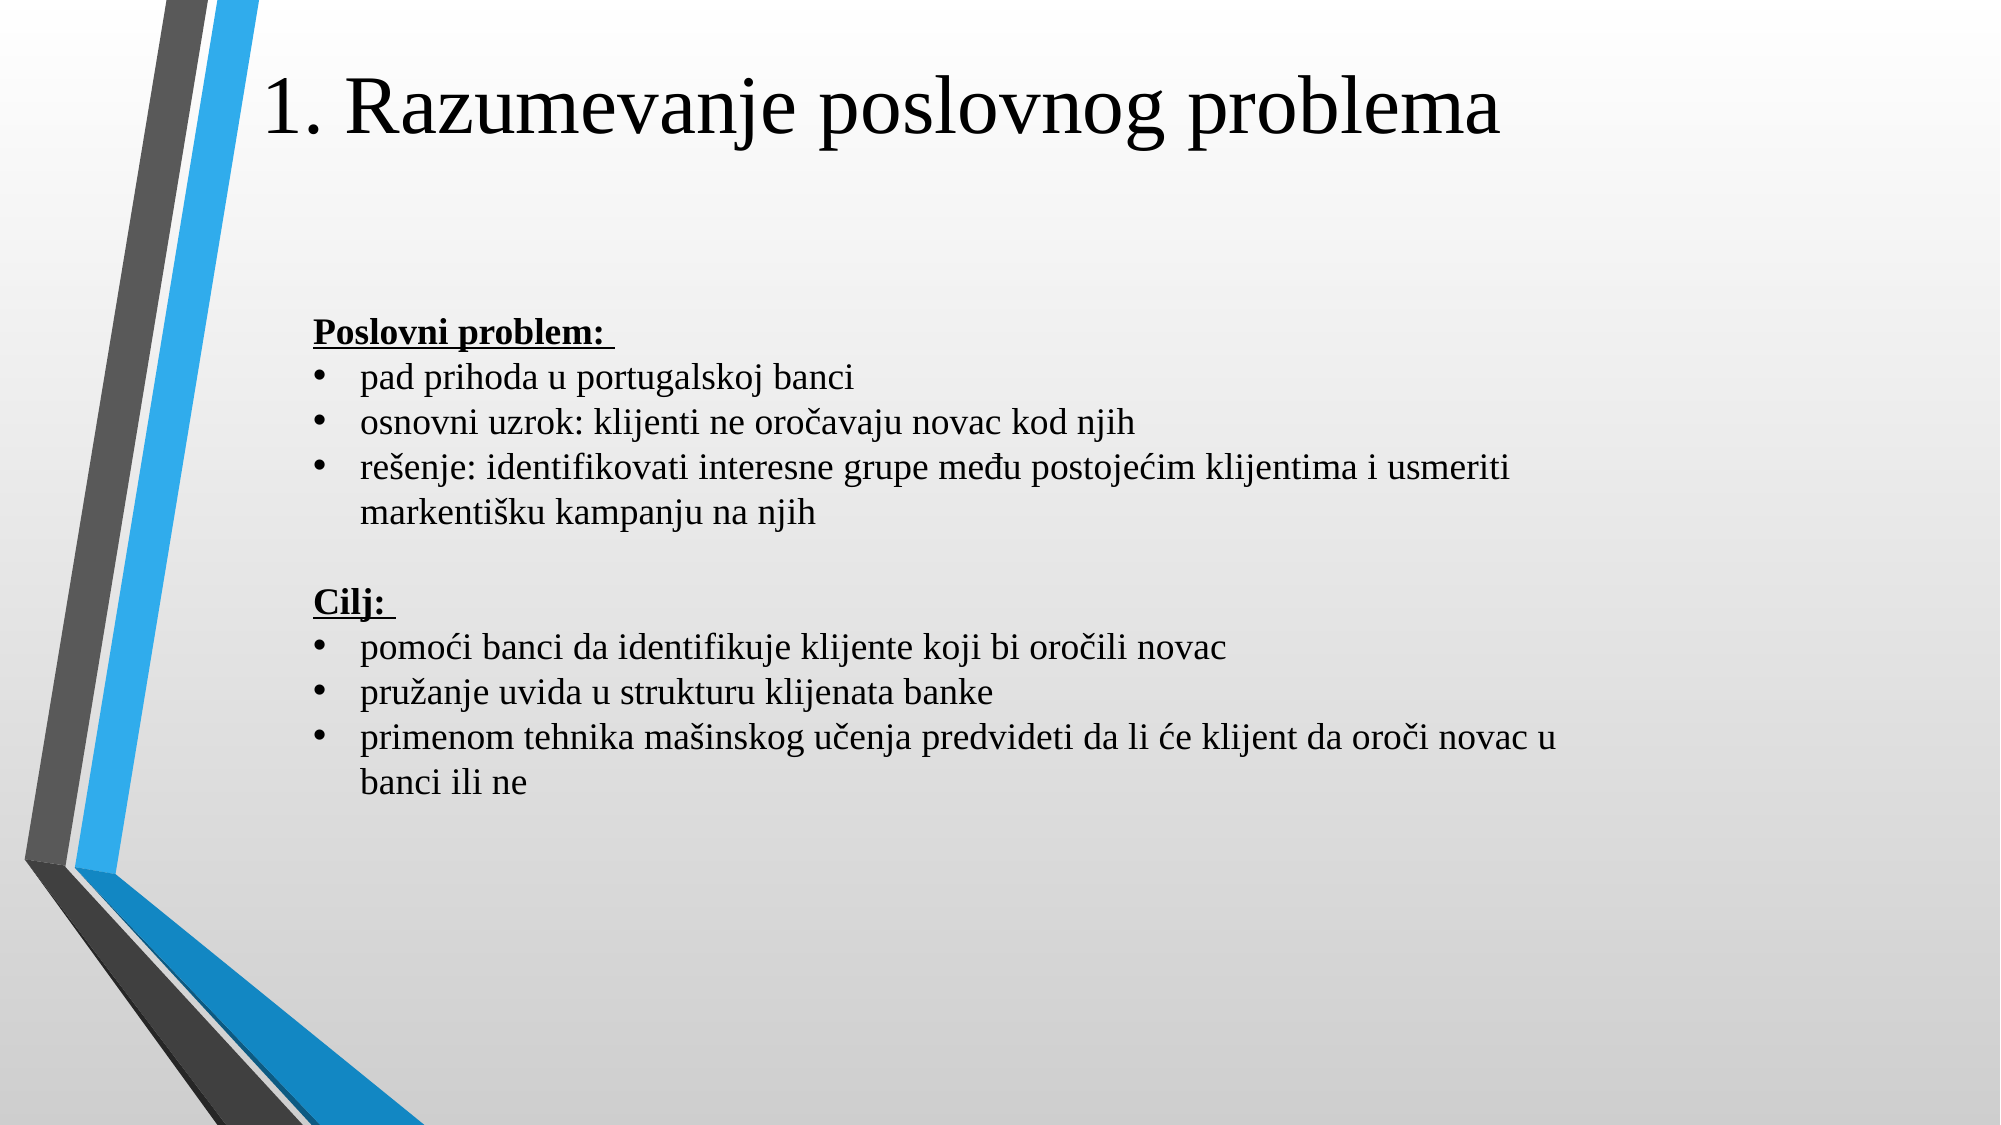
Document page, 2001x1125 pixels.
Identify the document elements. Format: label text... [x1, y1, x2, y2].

title 1. Razumevanje poslovnog problema [246, 20, 1890, 181]
text_box Poslovni problem: pad prihoda u portugalskoj banci osnovni uzrok: klijenti ne oročavaju novac kod njih rešenje: identifikovati interesne grupe među postojećim klijentima i usmeriti markentišku kampanju na njih Cilj: pomoći banci da identifikuje klijente koji bi oročili novac pružanje uvida u strukturu klijenata banke primenom tehnika mašinskog učenja predvideti da li će klijent da oroči novac u banci ili ne [298, 299, 1653, 945]
